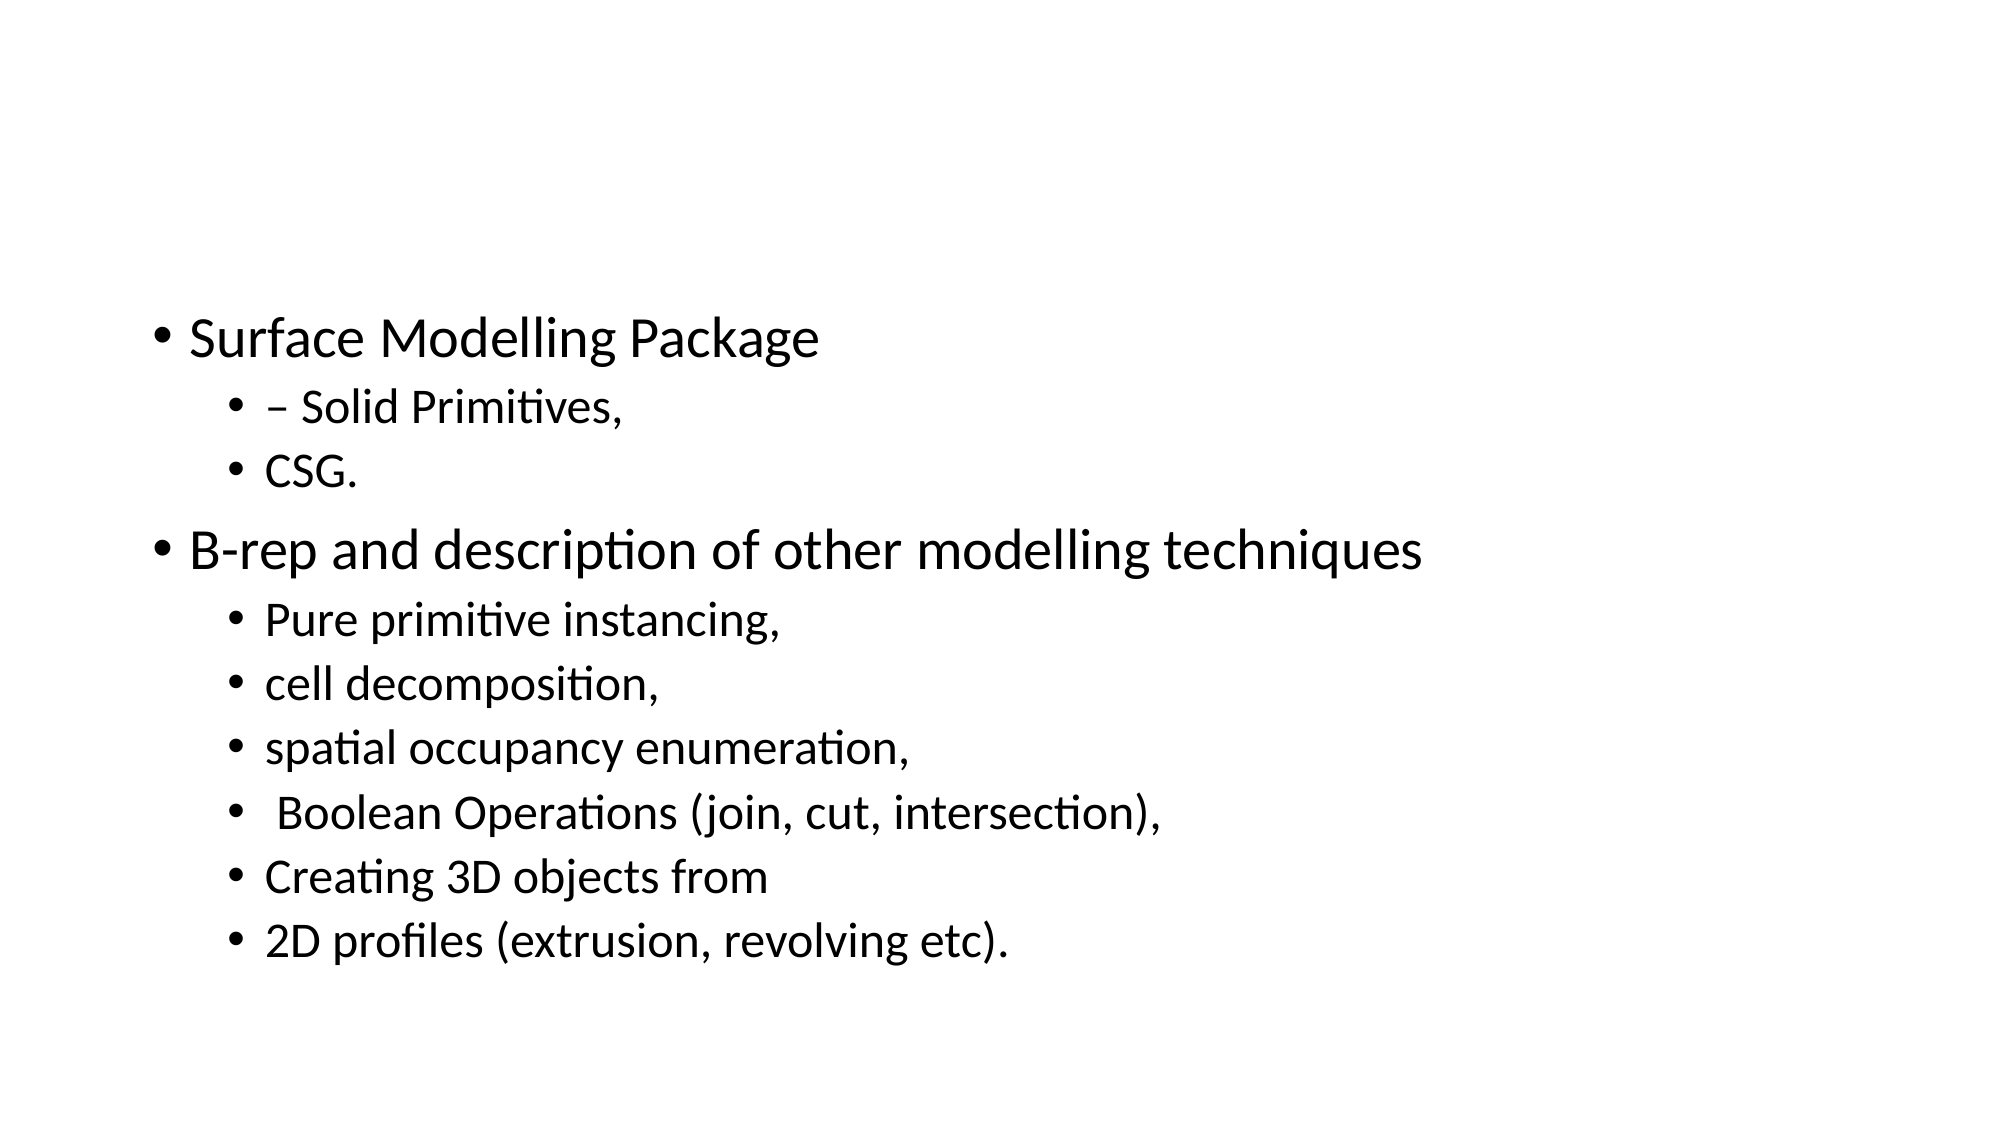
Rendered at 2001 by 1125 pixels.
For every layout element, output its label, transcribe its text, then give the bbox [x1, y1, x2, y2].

list Surface Modelling Package – Solid Primitives, CSG. B-rep and description of other modelling techniques Pure primitive instancing, cell decomposition, spatial occupancy enumeration, Boolean Operations (join, cut, intersection), Creating 3D objects from 2D profiles (extrusion, revolving etc). [137, 299, 1863, 1014]
